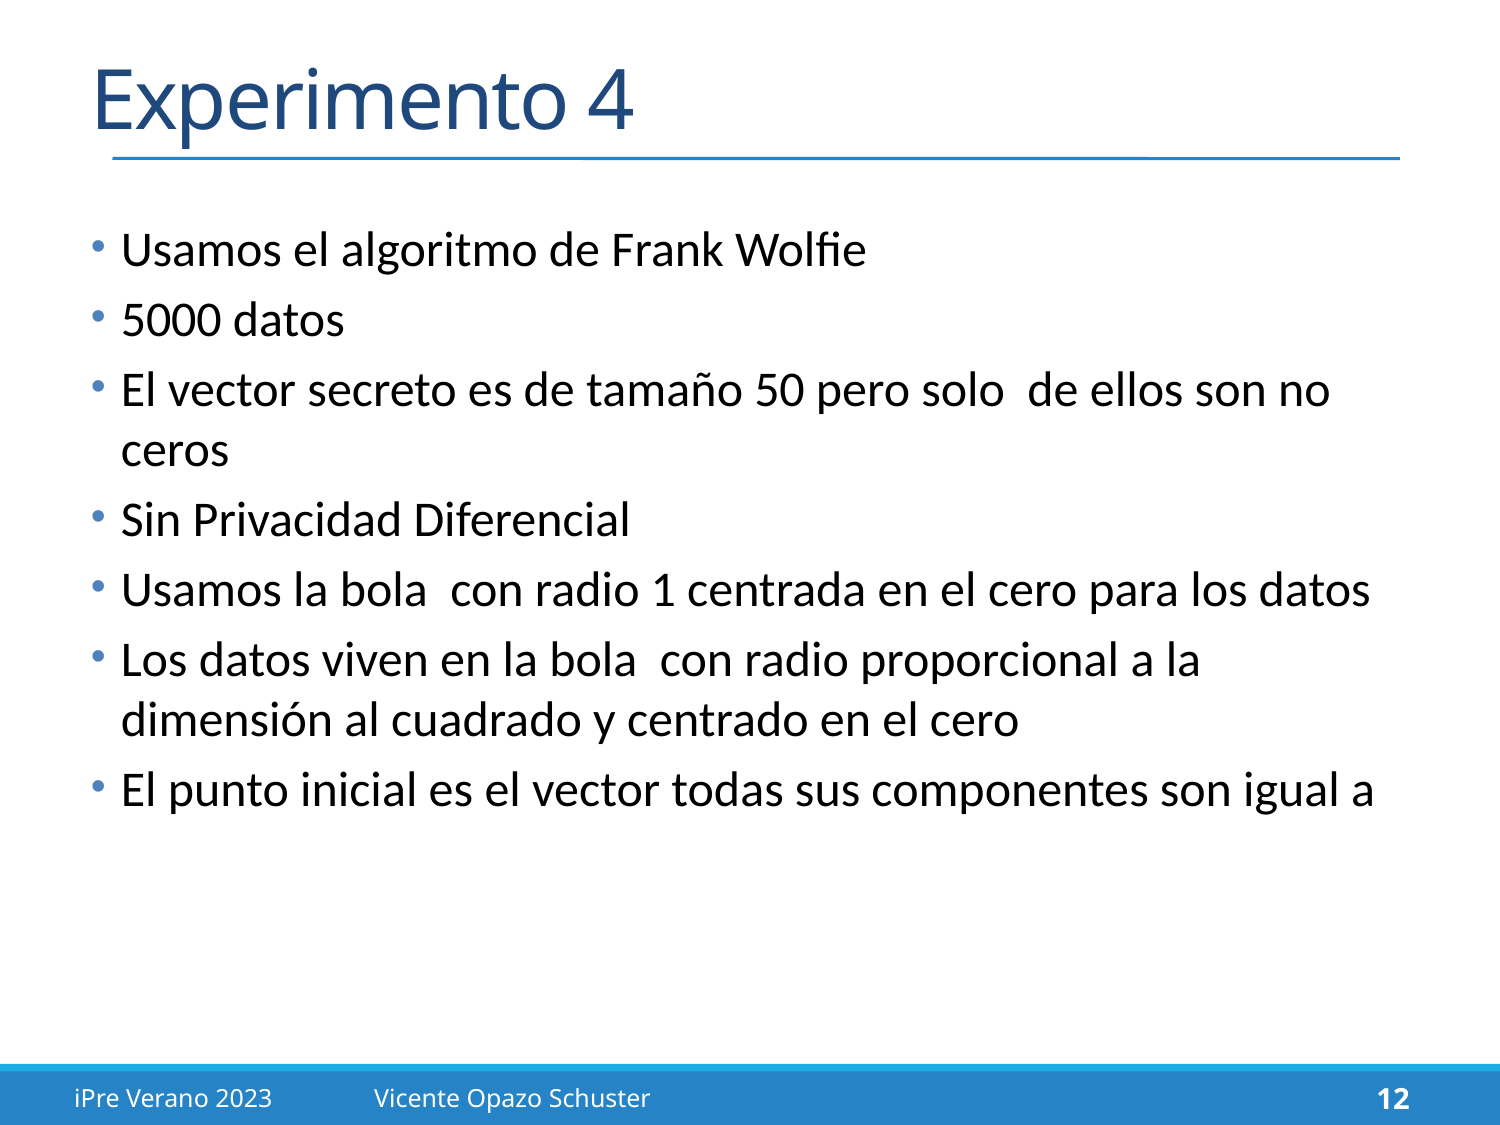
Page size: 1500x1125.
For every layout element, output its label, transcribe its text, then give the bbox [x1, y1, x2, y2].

slide_number 12 [1250, 1073, 1425, 1125]
title Experimento 4 [75, 15, 1425, 178]
